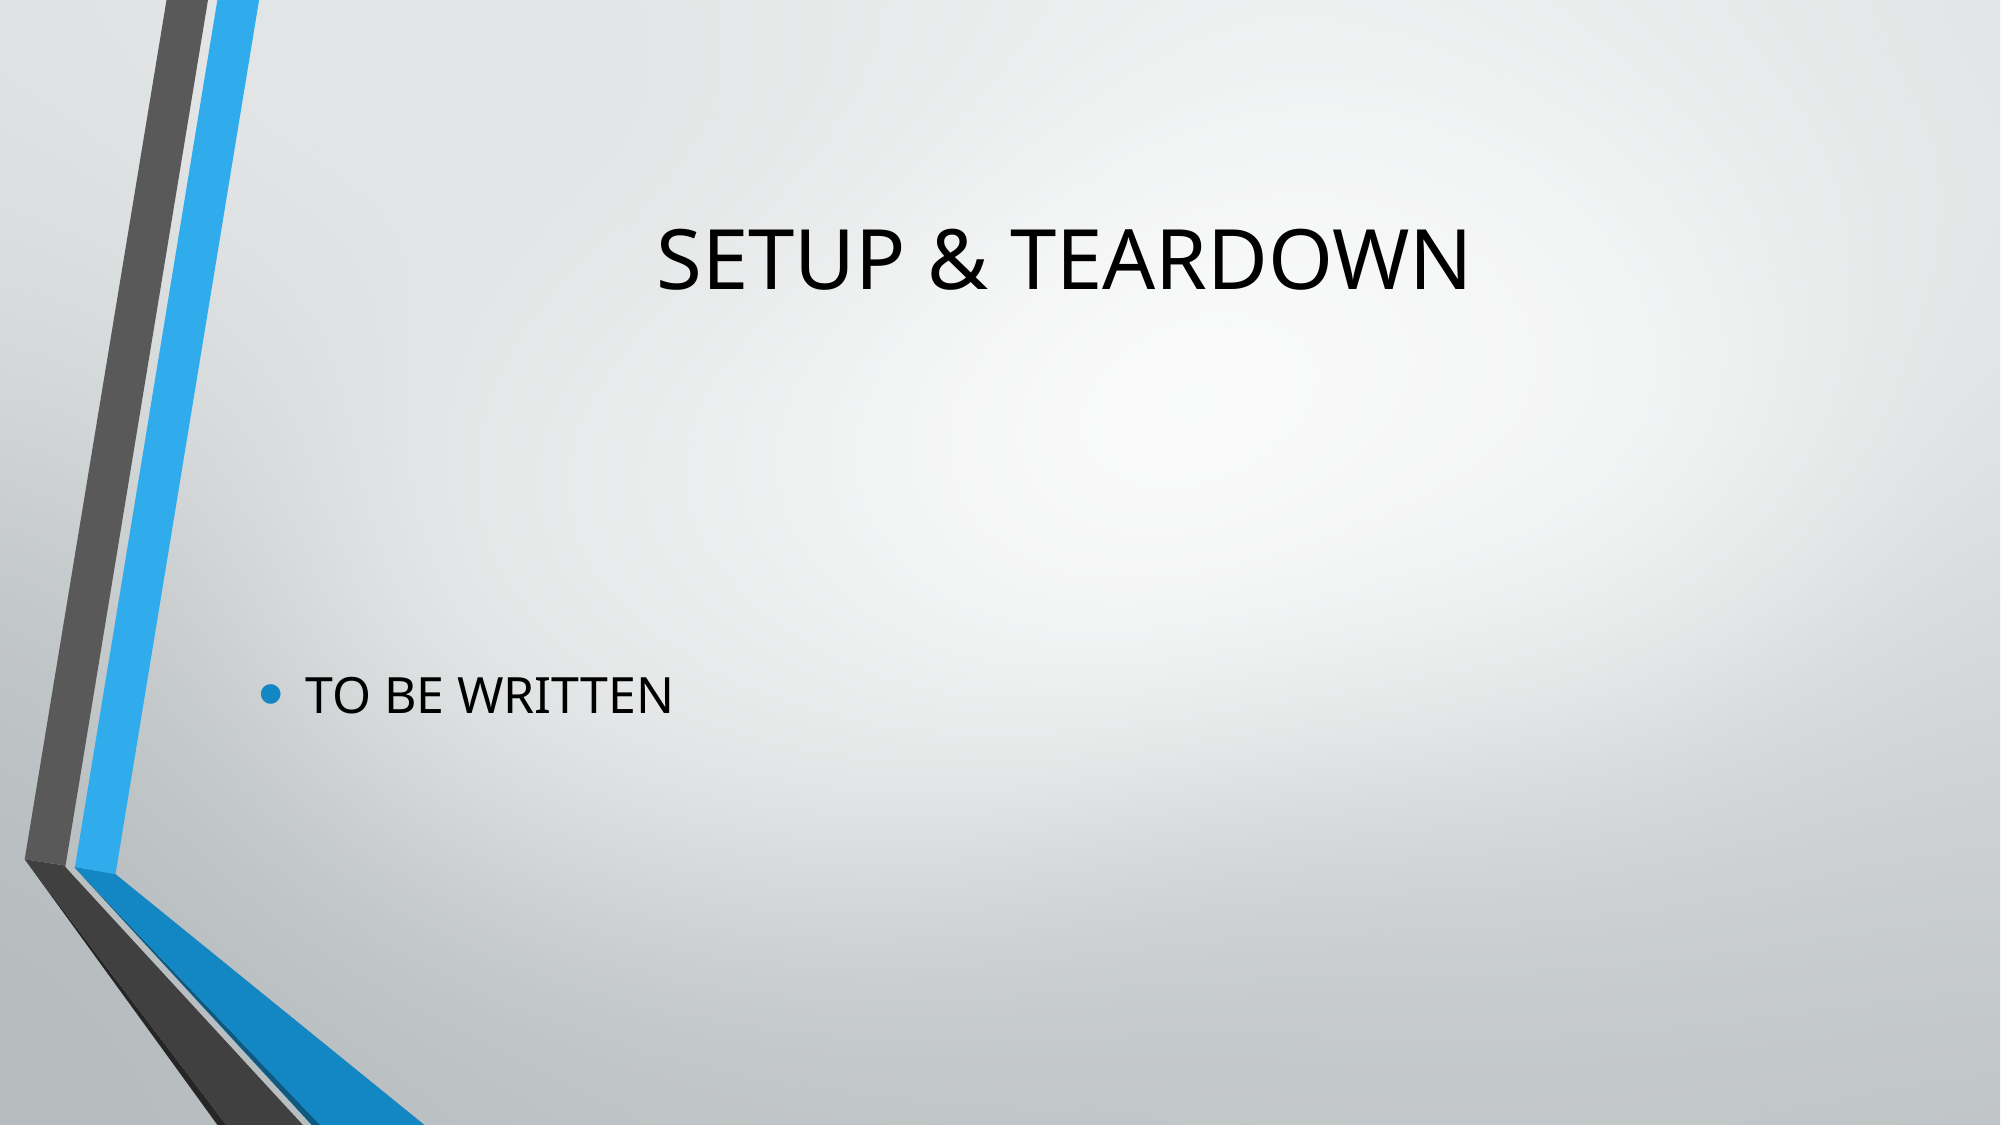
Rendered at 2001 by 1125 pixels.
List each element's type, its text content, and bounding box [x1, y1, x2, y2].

list TO BE WRITTEN [243, 437, 1887, 950]
title SETUP & TEARDOWN [243, 112, 1887, 400]
